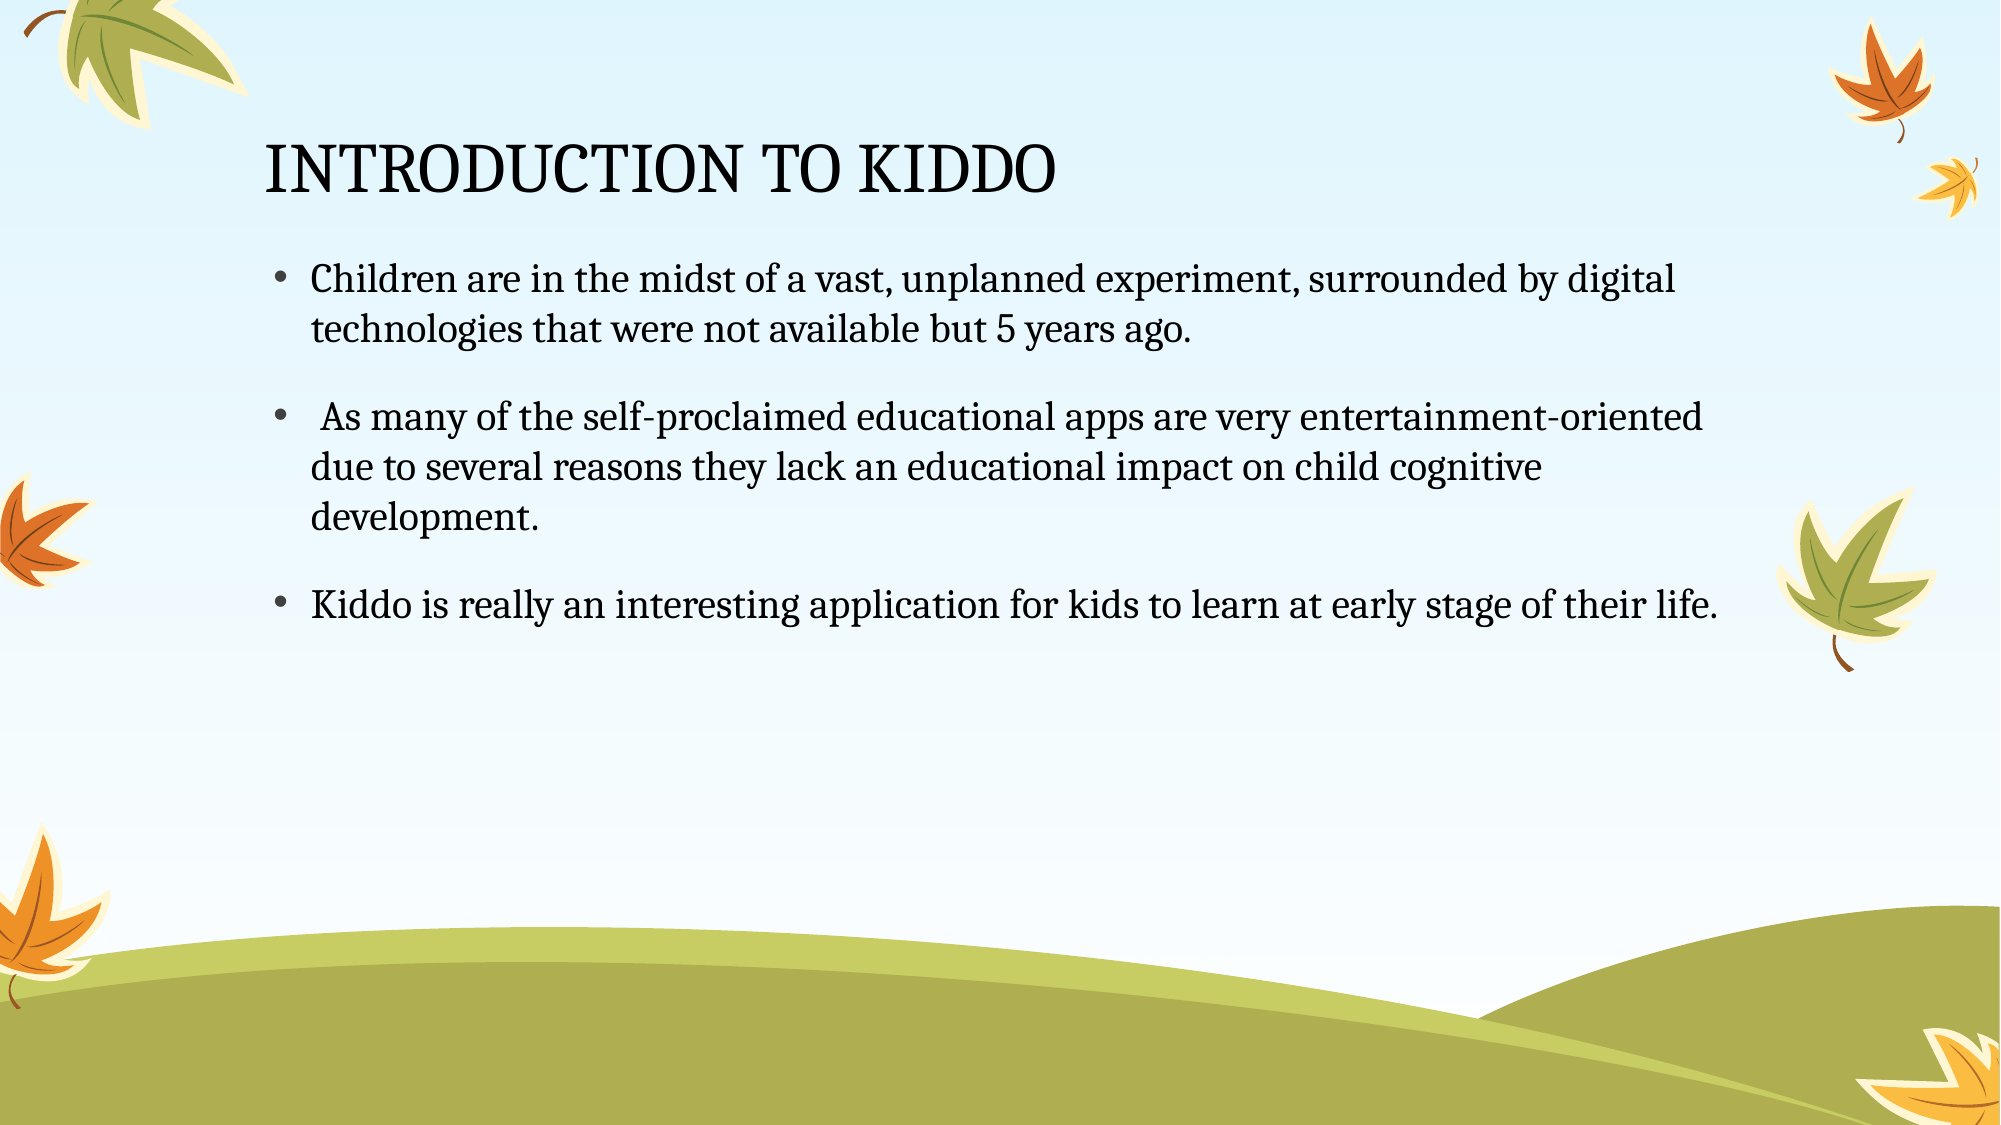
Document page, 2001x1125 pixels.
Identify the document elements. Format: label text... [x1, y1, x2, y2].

list Children are in the midst of a vast, unplanned experiment, surrounded by digital technologies that were not available but 5 years ago. As many of the self-proclaimed educational apps are very entertainment-oriented due to several reasons they lack an educational impact on child cognitive development. Kiddo is really an interesting application for kids to learn at early stage of their life. [250, 243, 1750, 925]
title INTRODUCTION TO KIDDO [249, 12, 1749, 216]
